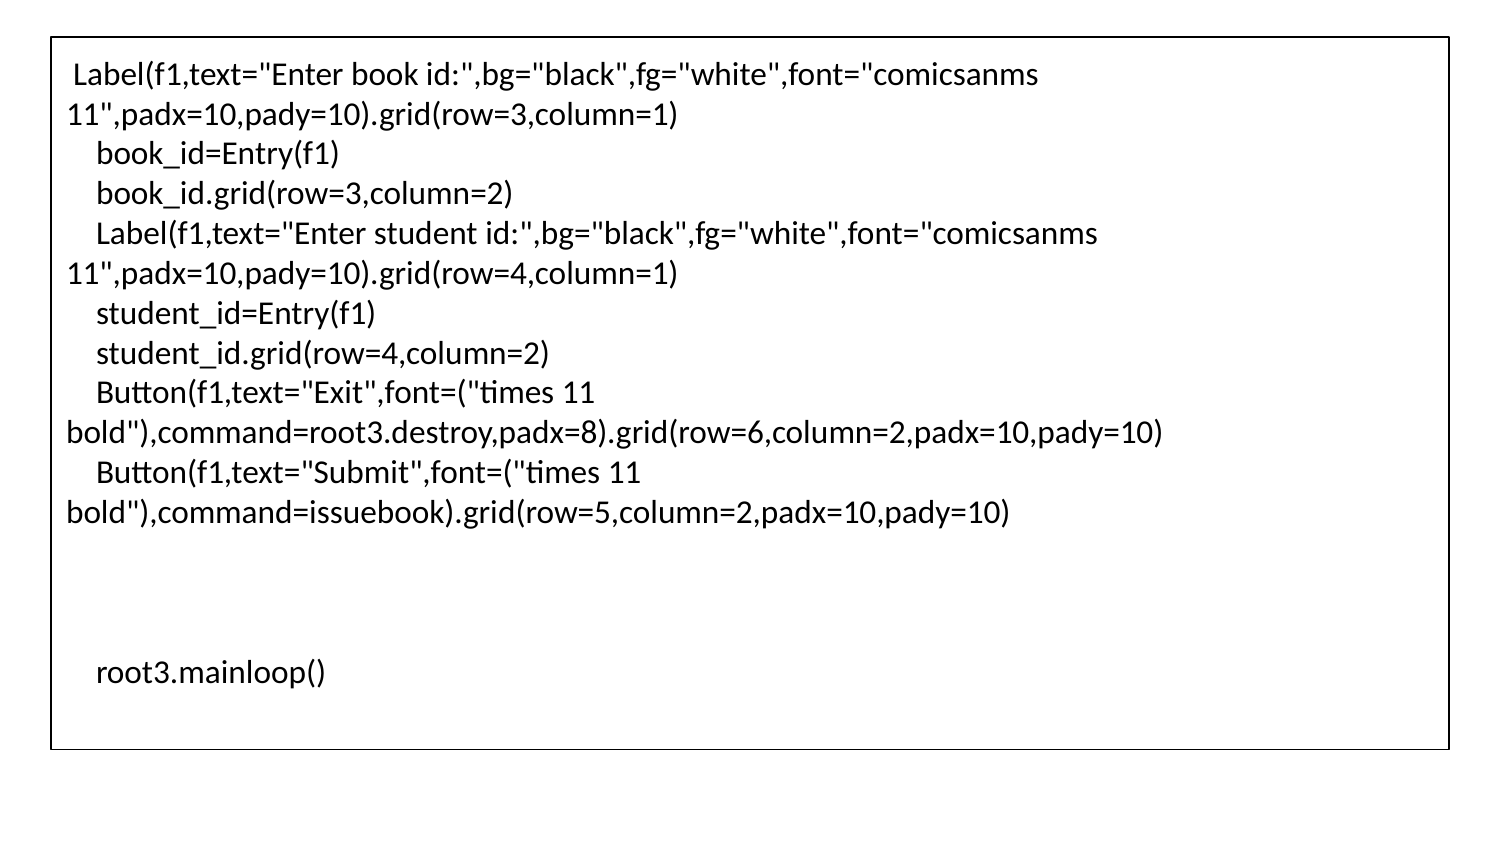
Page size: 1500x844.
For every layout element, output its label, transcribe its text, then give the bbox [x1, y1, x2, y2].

list Label(f1,text="Enter book id:",bg="black",fg="white",font="comicsanms 11",padx=10,pady=10).grid(row=3,column=1) book_id=Entry(f1) book_id.grid(row=3,column=2) Label(f1,text="Enter student id:",bg="black",fg="white",font="comicsanms 11",padx=10,pady=10).grid(row=4,column=1) student_id=Entry(f1) student_id.grid(row=4,column=2) Button(f1,text="Exit",font=("times 11 bold"),command=root3.destroy,padx=8).grid(row=6,column=2,padx=10,pady=10) Button(f1,text="Submit",font=("times 11 bold"),command=issuebook).grid(row=5,column=2,padx=10,pady=10) root3.mainloop() [51, 36, 1449, 750]
